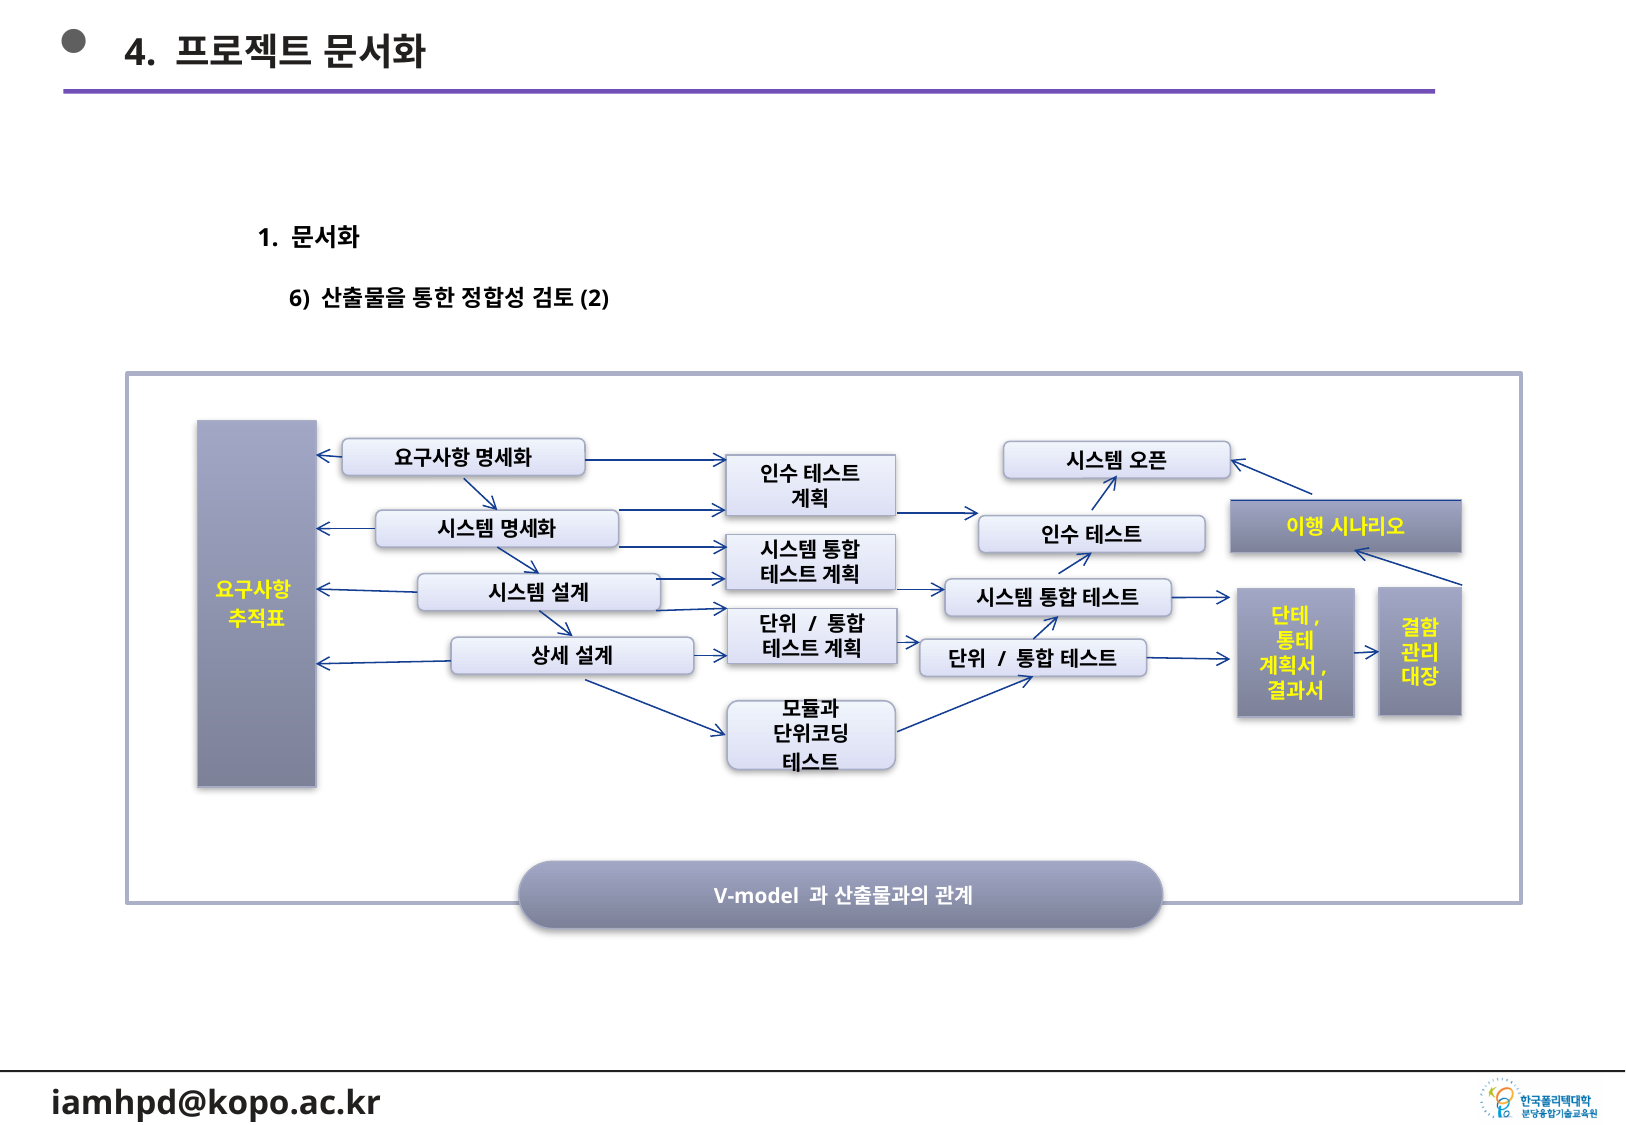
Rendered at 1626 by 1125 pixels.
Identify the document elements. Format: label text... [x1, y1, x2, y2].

text_box 4. 프로젝트 문서화 [109, 20, 931, 93]
text_box 1. 문서화 [241, 207, 978, 266]
text_box 6) 산출물을 통한 정합성 검토(2) [272, 262, 1010, 332]
picture [1476, 1073, 1604, 1125]
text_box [127, 373, 1522, 929]
